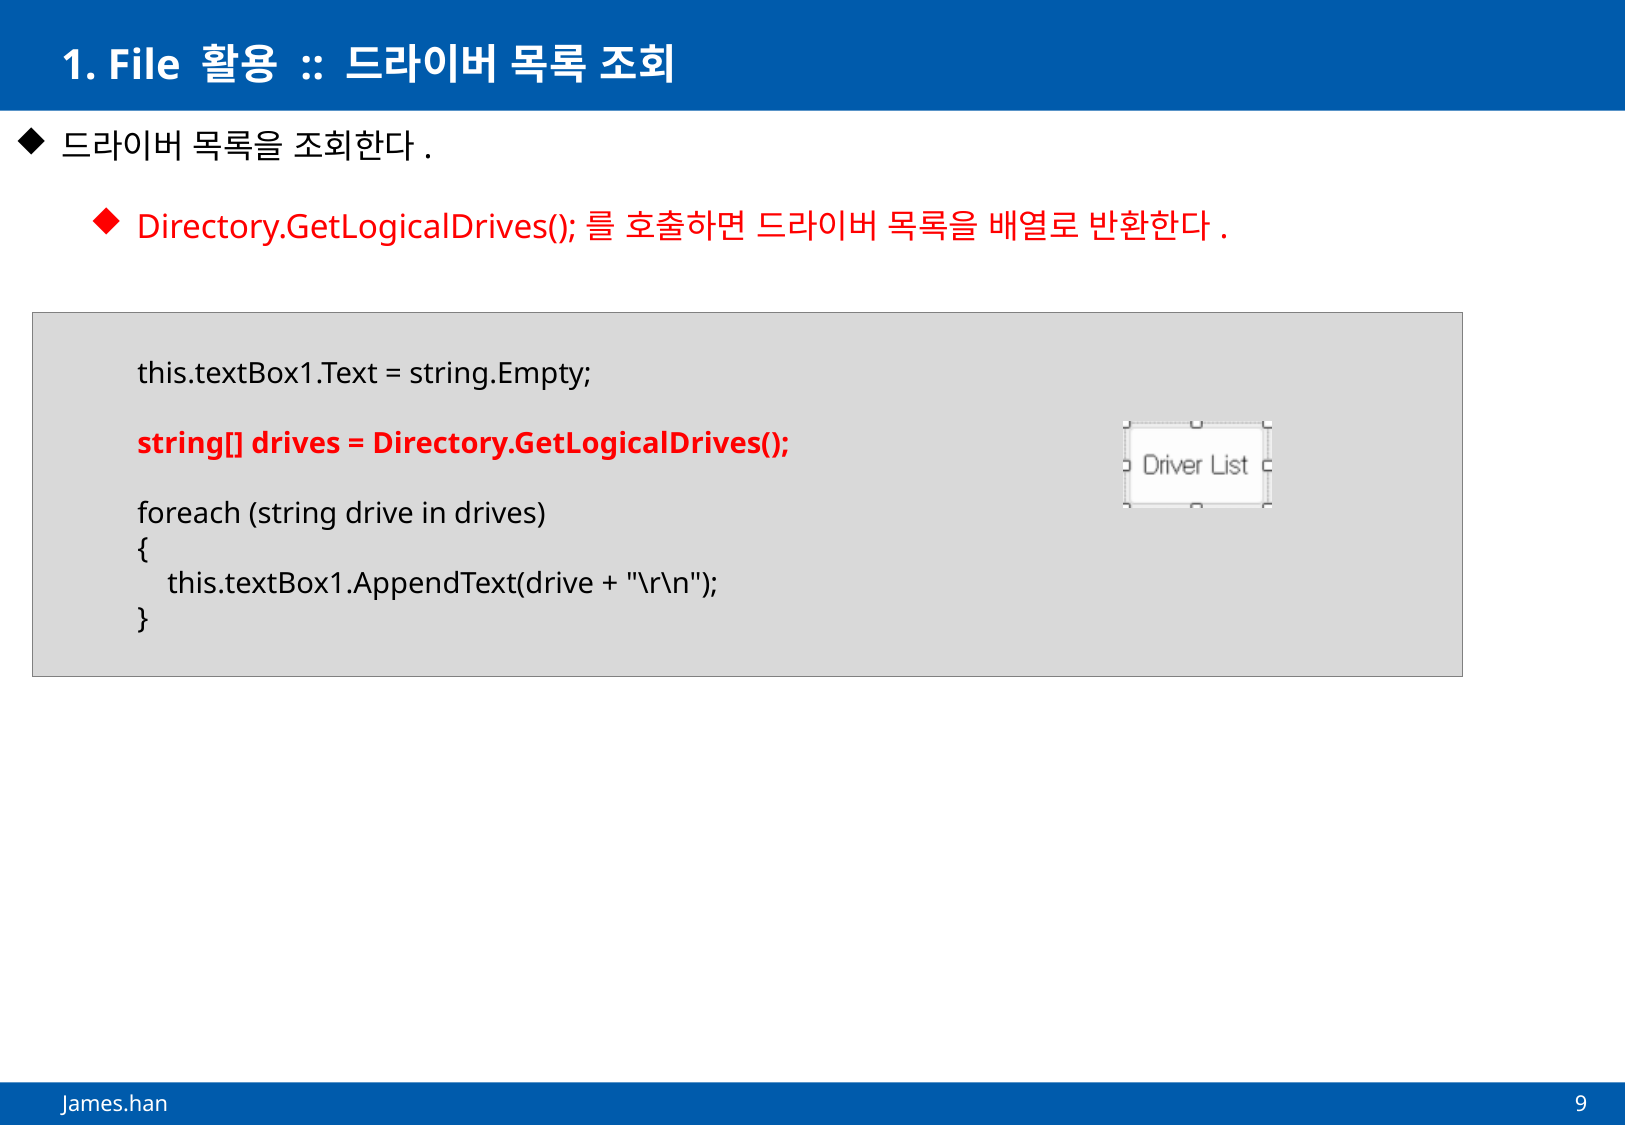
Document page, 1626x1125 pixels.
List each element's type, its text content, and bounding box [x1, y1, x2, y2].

text_box 드라이버 목록을 조회한다. Directory.GetLogicalDrives();를 호출하면 드라이버 목록을 배열로 반환한다. [0, 117, 1625, 1086]
picture [1123, 421, 1272, 508]
title 1. File 활용 :: 드라이버 목록 조회 [46, 37, 1581, 95]
text_box this.textBox1.Text = string.Empty; string[] drives = Directory.GetLogicalDrives(); foreach (string drive in drives) { this.textBox1.AppendText(drive + "\r\n"); } [32, 312, 1463, 677]
slide_number 9 [1375, 1086, 1603, 1123]
